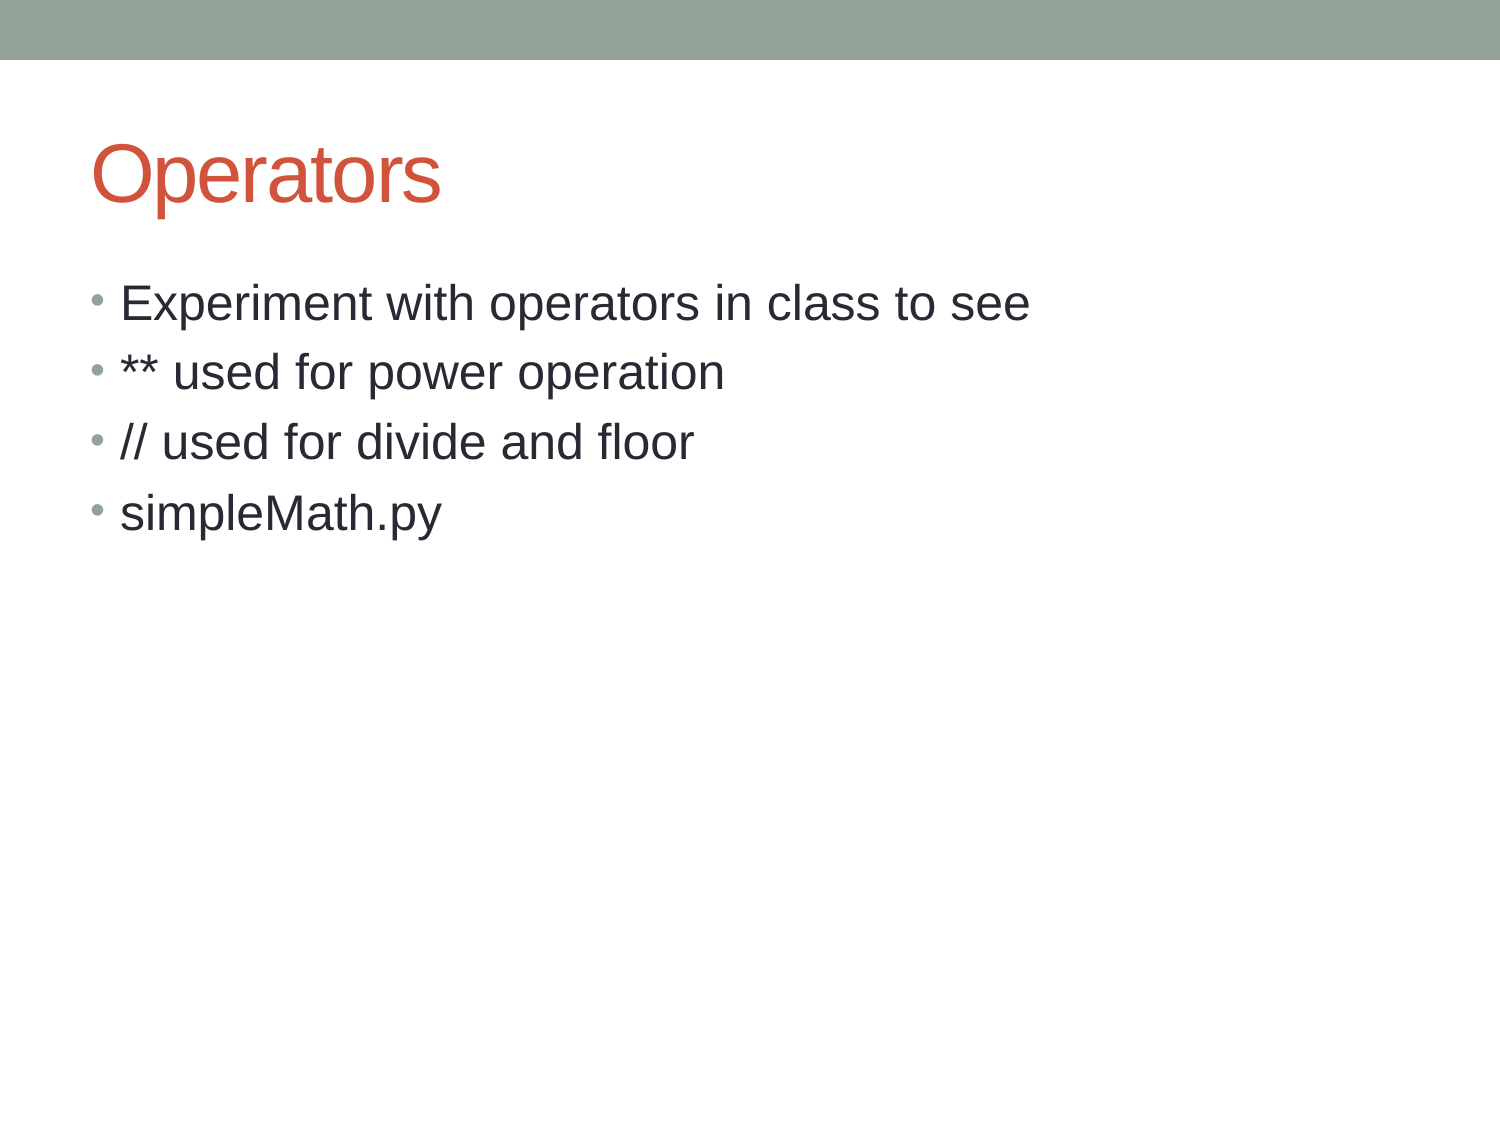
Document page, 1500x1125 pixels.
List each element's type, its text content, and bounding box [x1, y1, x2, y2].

title Operators [75, 87, 1425, 250]
list Experiment with operators in class to see ** used for power operation // used for divide and floor simpleMath.py [75, 262, 1425, 1063]
